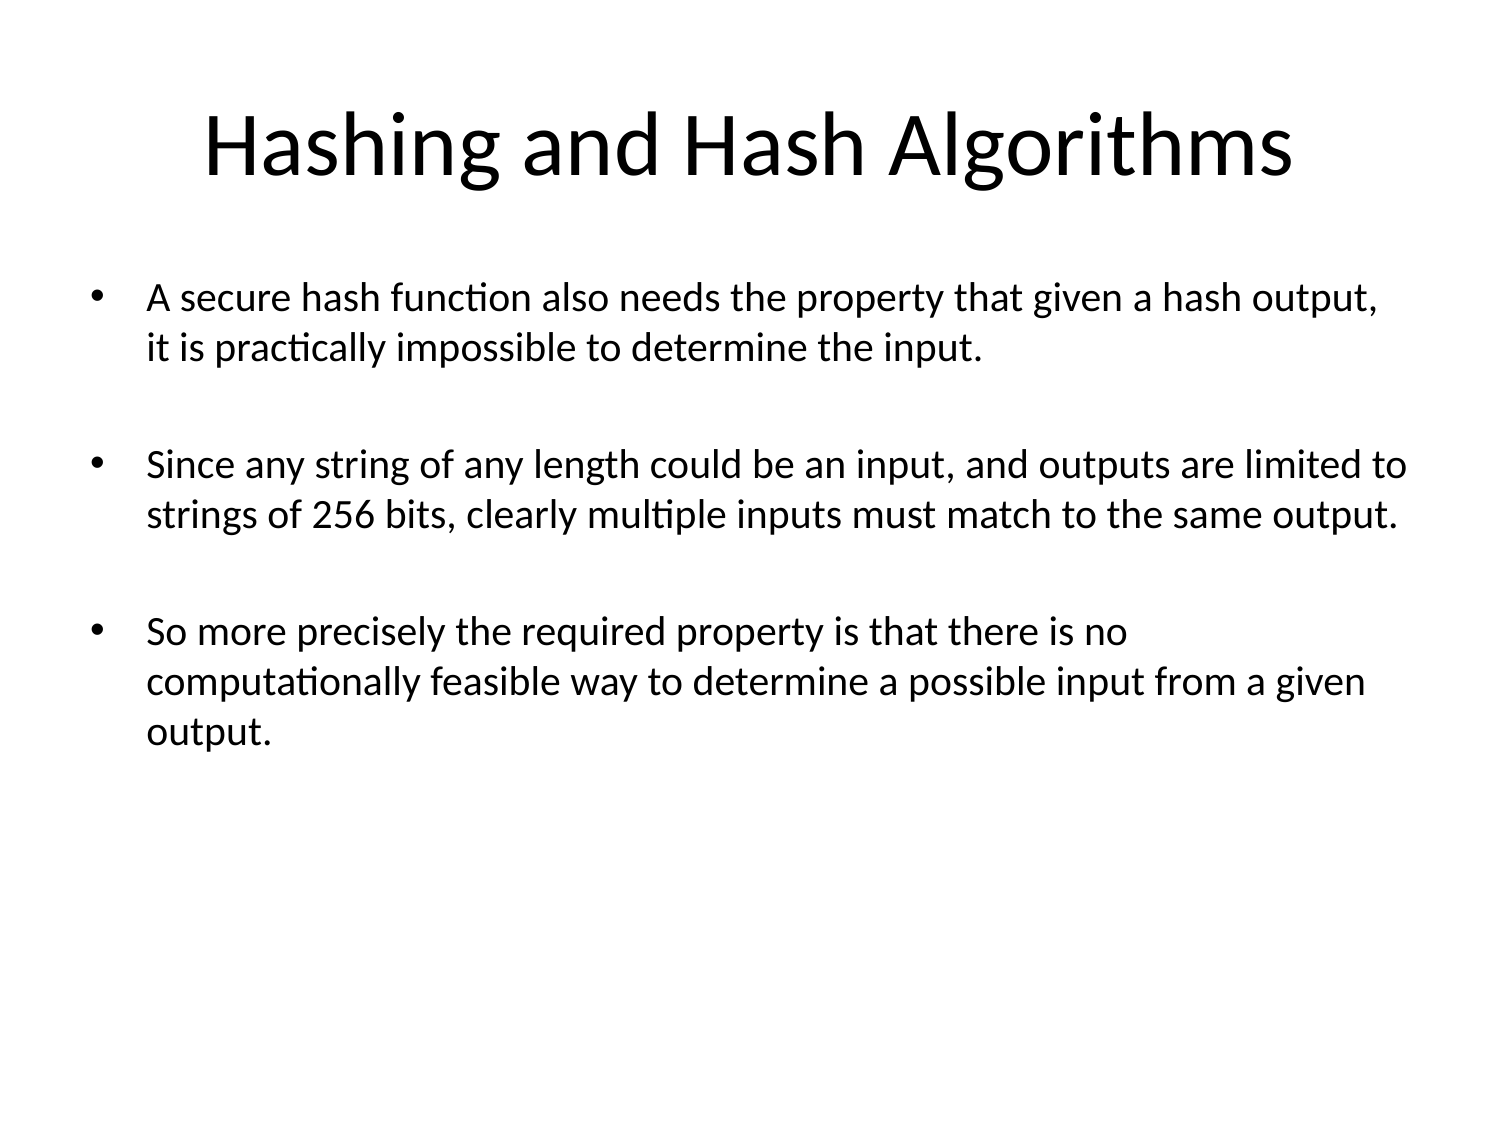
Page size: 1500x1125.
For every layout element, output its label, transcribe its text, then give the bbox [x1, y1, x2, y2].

list A secure hash function also needs the property that given a hash output, it is practically impossible to determine the input. Since any string of any length could be an input, and outputs are limited to strings of 256 bits, clearly multiple inputs must match to the same output. So more precisely the required property is that there is no computationally feasible way to determine a possible input from a given output. [75, 262, 1425, 1005]
title Hashing and Hash Algorithms [75, 45, 1425, 233]
